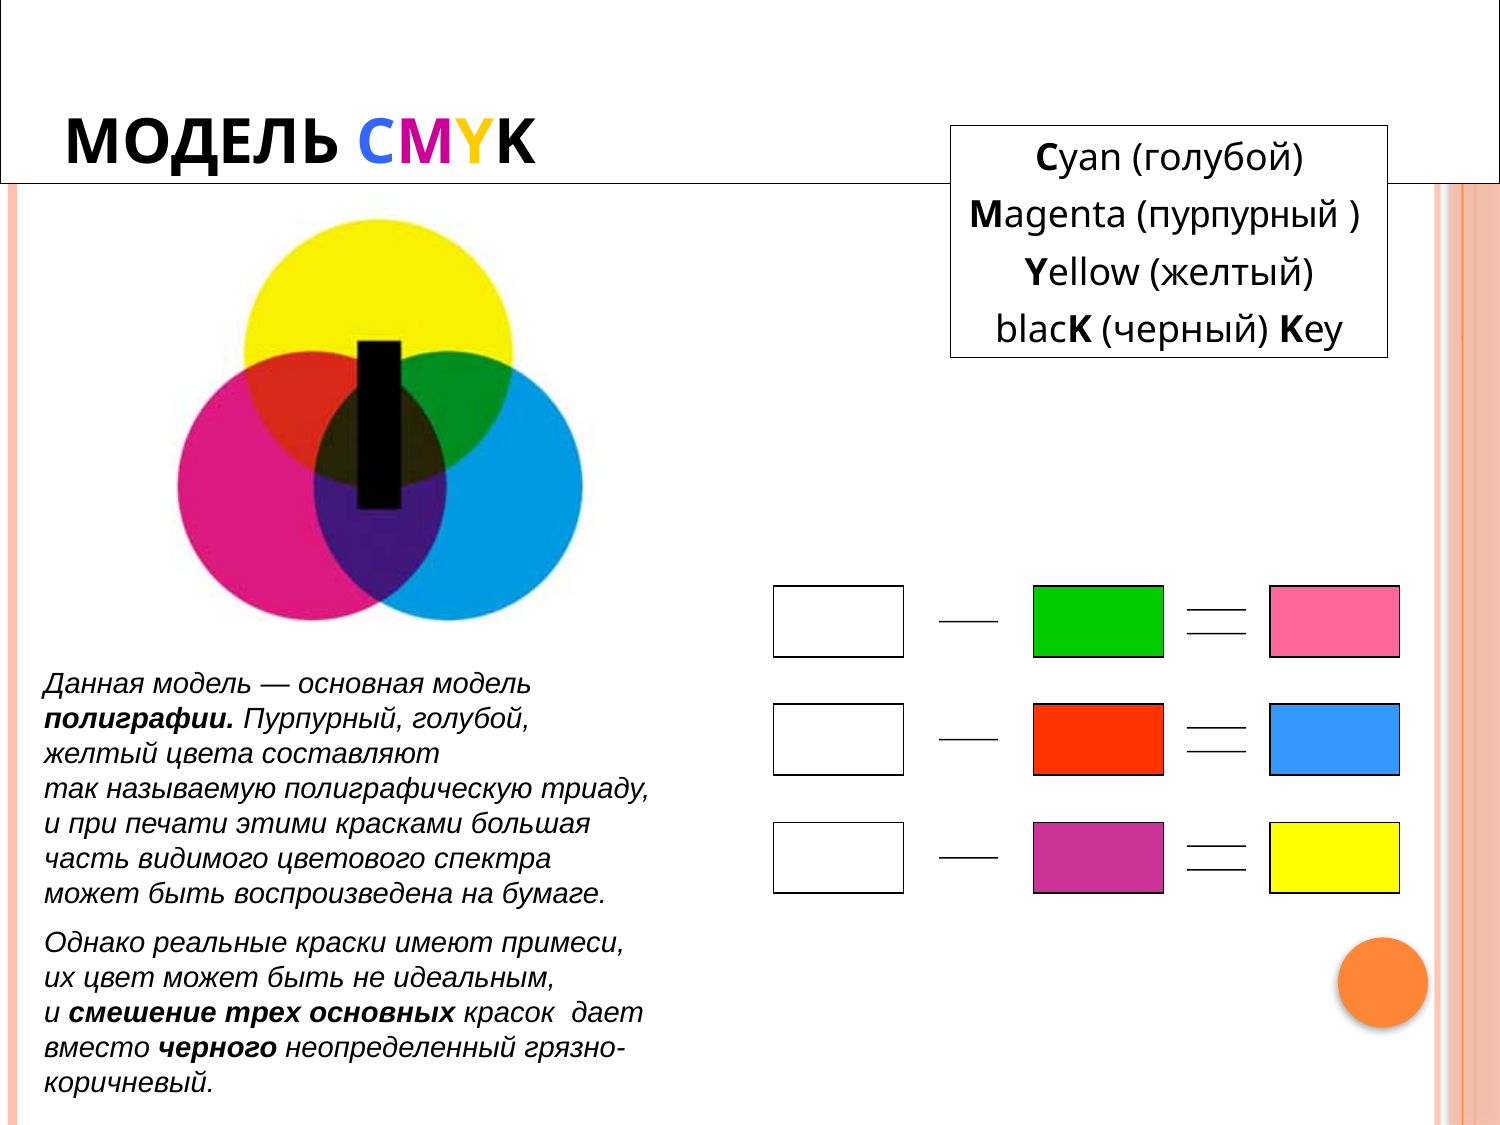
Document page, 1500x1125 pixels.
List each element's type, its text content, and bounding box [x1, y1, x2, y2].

title Модель CMYK [0, 0, 1500, 184]
text_box [773, 822, 904, 894]
picture [147, 195, 617, 658]
text_box [773, 586, 904, 657]
text_box Данная модель — основная модель полиграфии. Пурпурный, голубой, желтый цвета составляют так называемую полиграфическую триаду, и при печати этими красками большая часть видимого цветового спектра может быть воспроизведена на бумаге. Однако реальные краски имеют примеси, их цвет может быть не идеальным, и смешение трех основных красок дает вместо черного неопределенный грязно-коричневый. [29, 657, 668, 1106]
text_box [773, 704, 904, 775]
text_box [1269, 704, 1400, 775]
text_box Cyan (голубой) Magenta (пурпурный ) Yellow (желтый) blacK (черный) Key [950, 125, 1388, 358]
text_box [1033, 822, 1164, 894]
text_box [1269, 586, 1400, 657]
text_box [1033, 704, 1164, 775]
text_box [1269, 822, 1400, 894]
text_box [1033, 586, 1164, 657]
